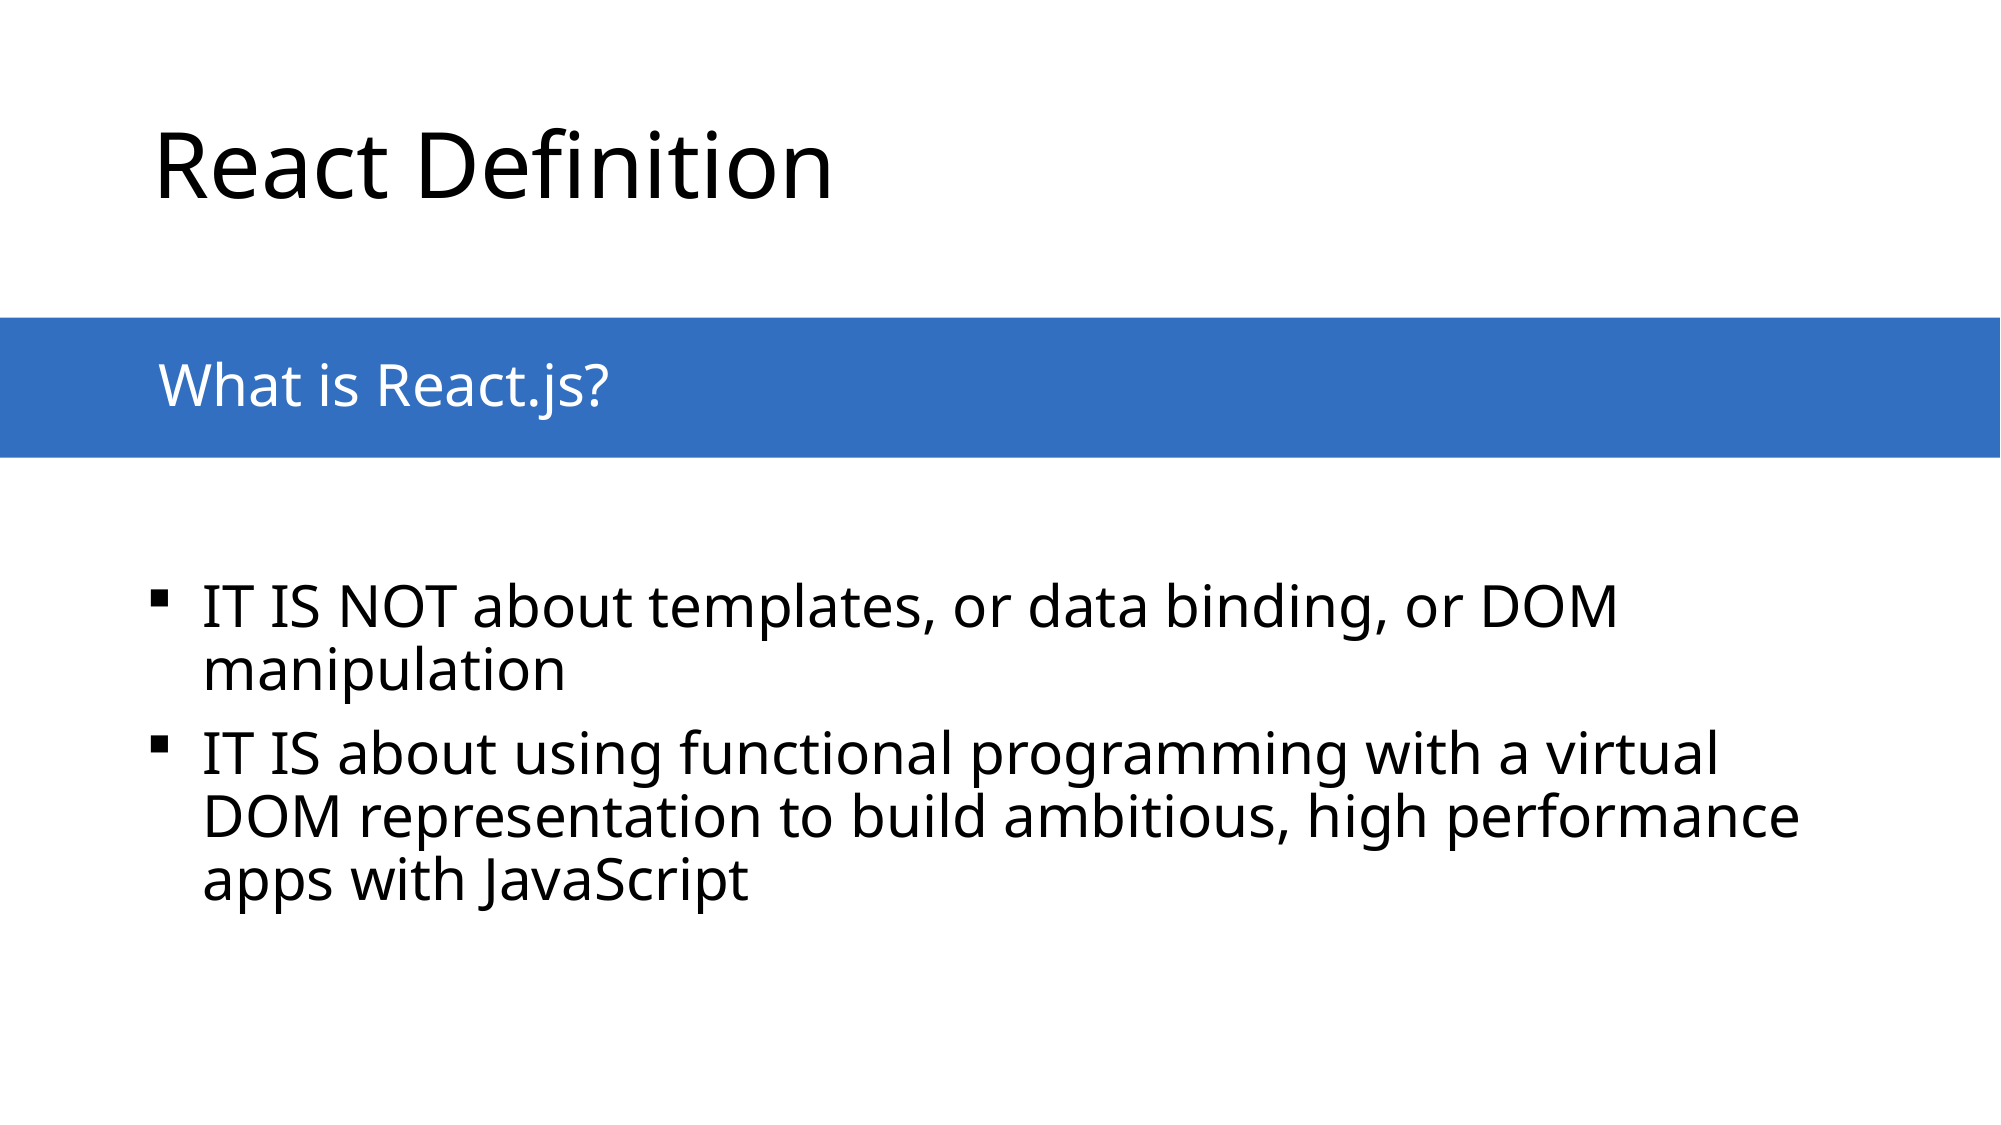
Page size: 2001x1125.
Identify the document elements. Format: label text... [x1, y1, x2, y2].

title React Definition [137, 59, 1863, 278]
list IT IS NOT about templates, or data binding, or DOM manipulation IT IS about using functional programming with a virtual DOM representation to build ambitious, high performance apps with JavaScript [131, 570, 1857, 1059]
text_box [0, 317, 2000, 458]
